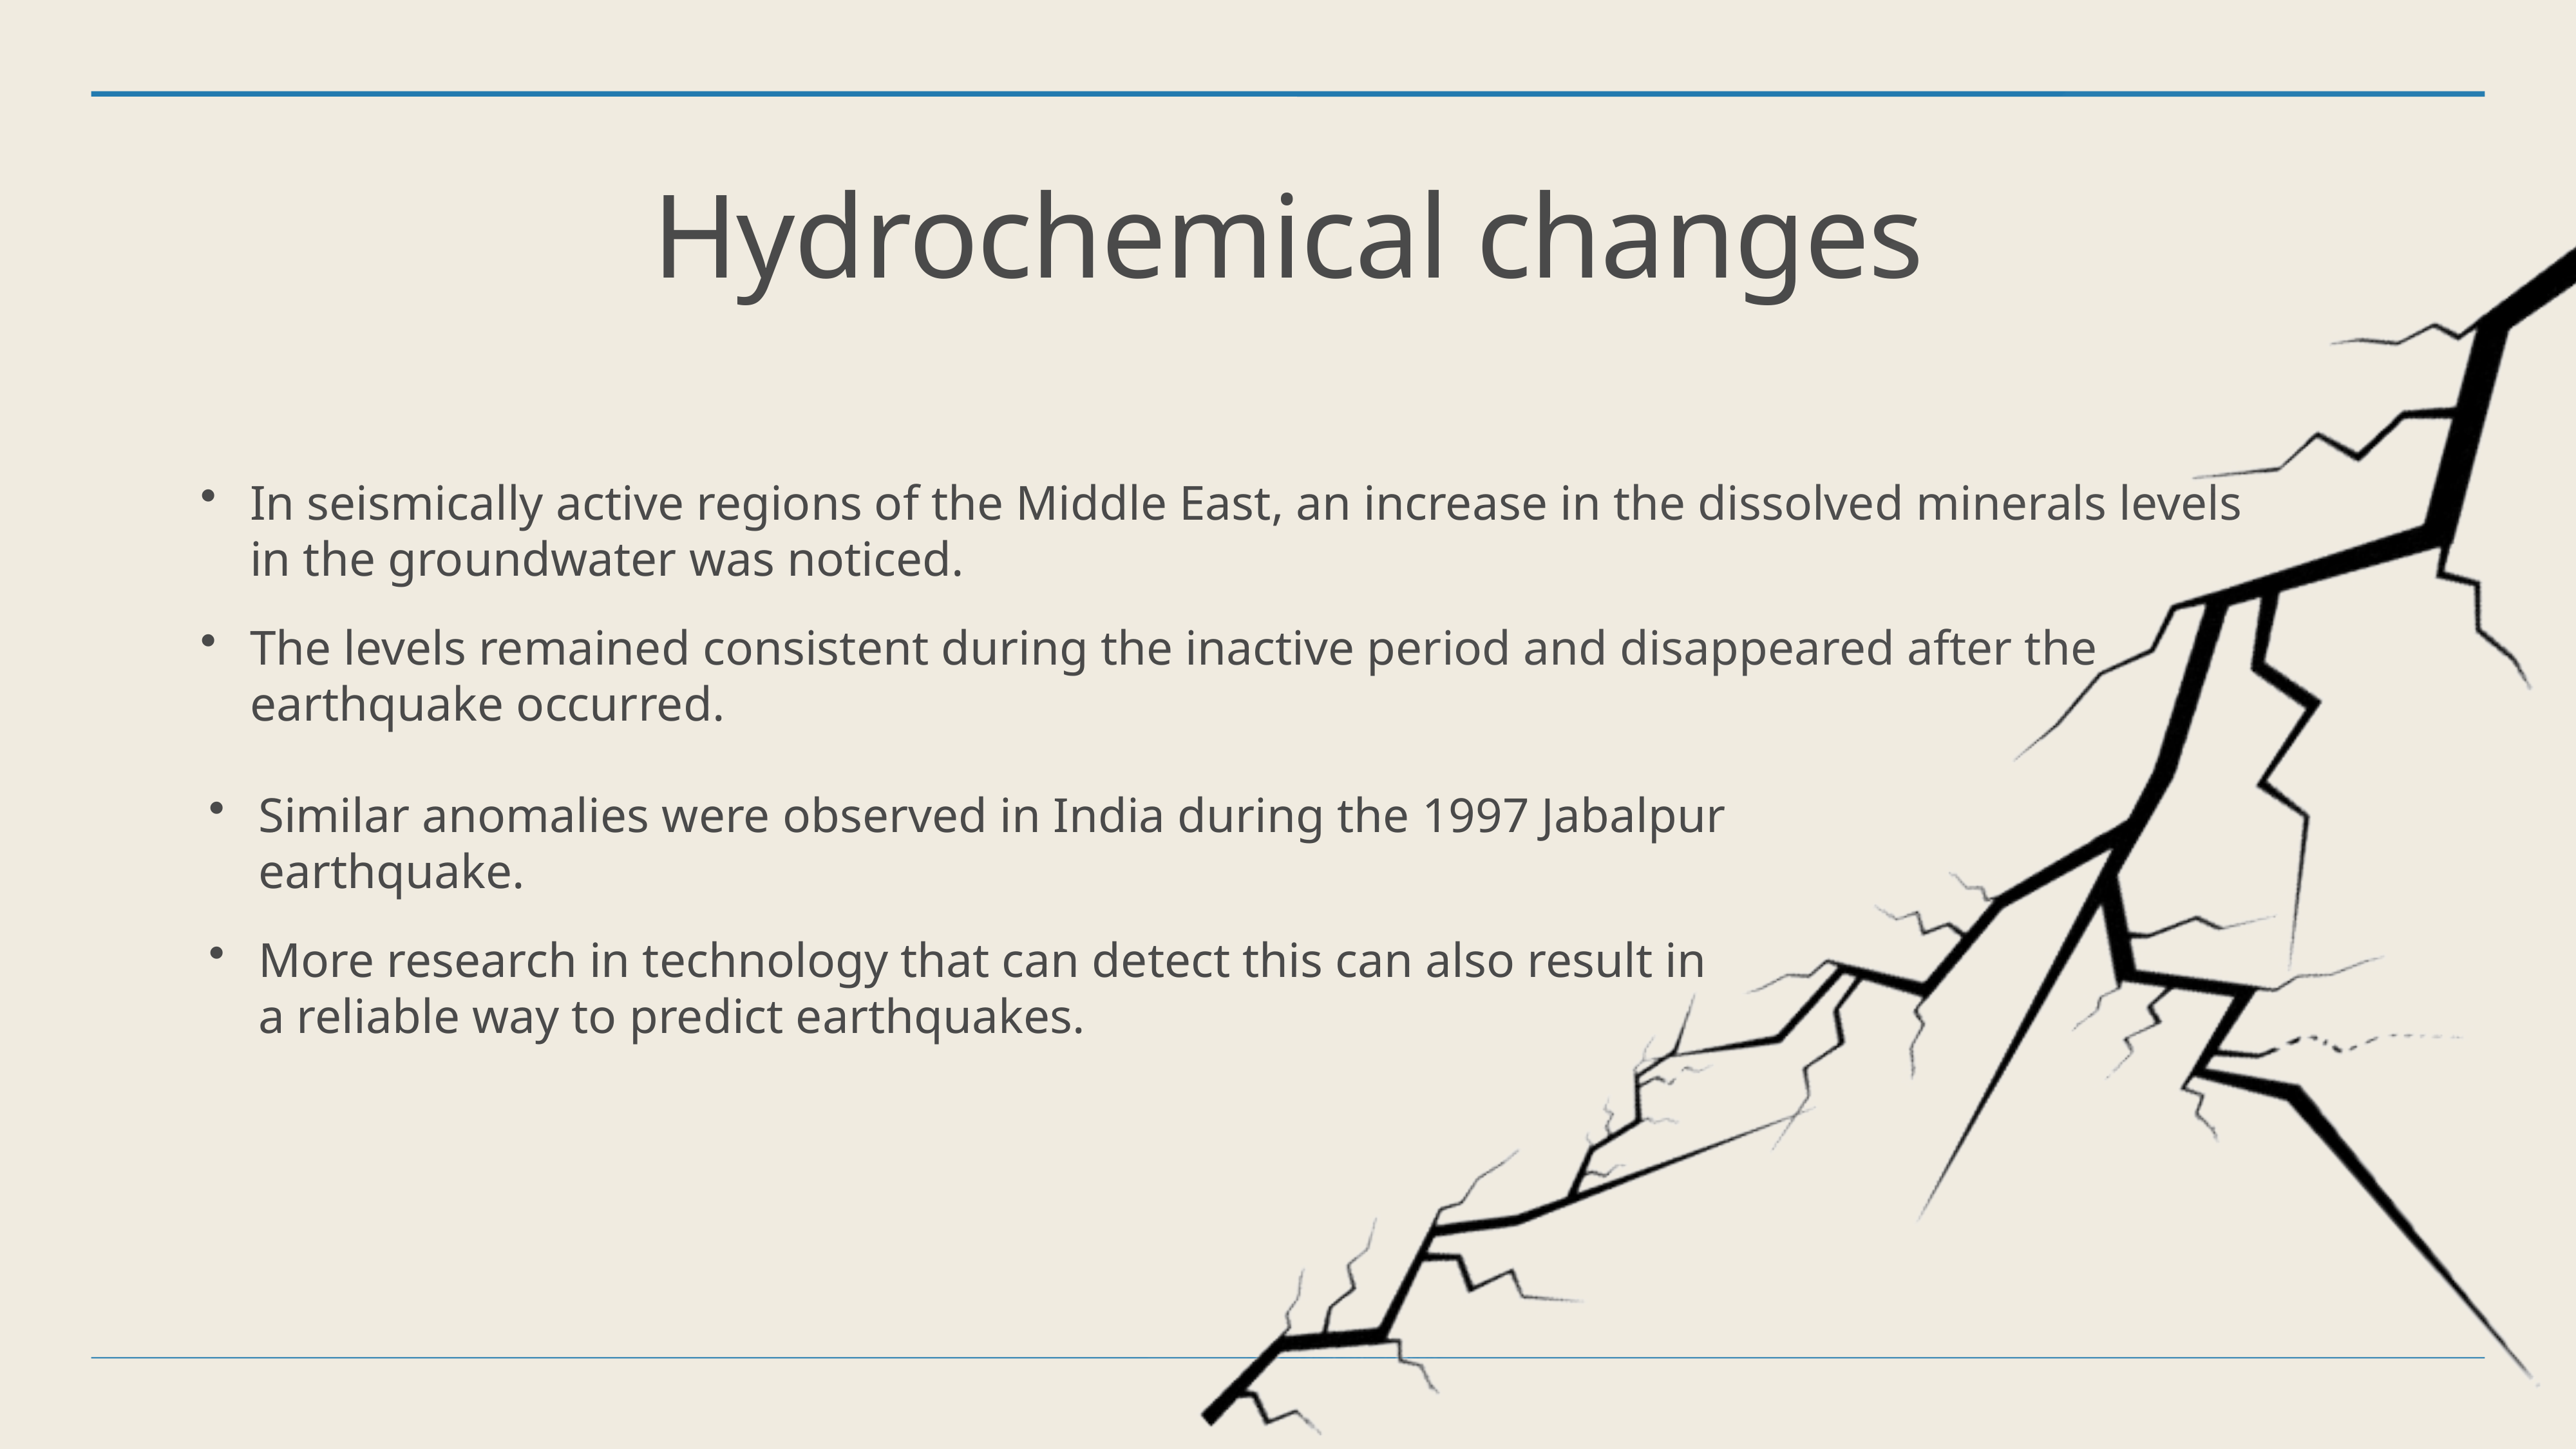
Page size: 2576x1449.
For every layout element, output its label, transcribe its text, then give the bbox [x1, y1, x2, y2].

title Hydrochemical changes [182, 183, 1437, 533]
text_box Similar anomalies were observed in India during the 1997 Jabalpur earthquake. More research in technology that can detect this can also result in a reliable way to predict earthquakes. [203, 691, 1437, 1449]
list In seismically active regions of the Middle East, an increase in the dissolved minerals levels in the groundwater was noticed. The levels remained consistent during the inactive period and disappeared after the earthquake occurred. [194, 467, 1437, 792]
picture [1378, 0, 2576, 1449]
